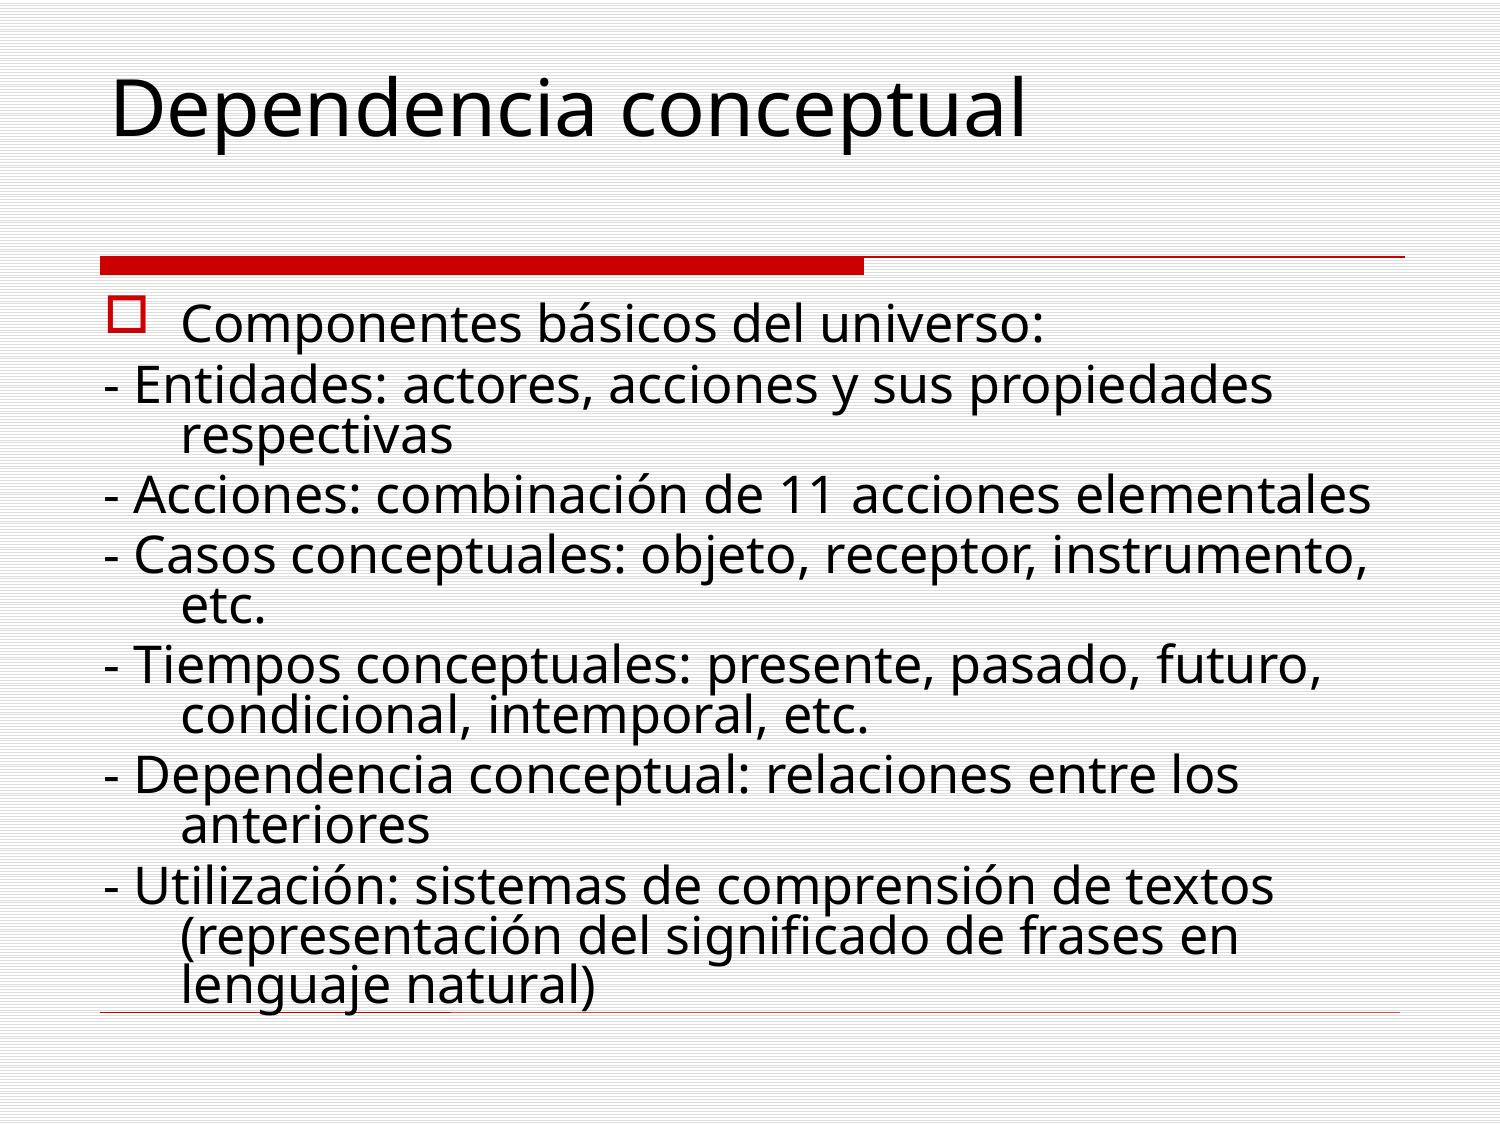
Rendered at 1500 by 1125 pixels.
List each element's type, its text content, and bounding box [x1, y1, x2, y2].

list Componentes básicos del universo: - Entidades: actores, acciones y sus propiedades respectivas - Acciones: combinación de 11 acciones elementales - Casos conceptuales: objeto, receptor, instrumento, etc. - Tiempos conceptuales: presente, pasado, futuro, condicional, intemporal, etc. - Dependencia conceptual: relaciones entre los anteriores - Utilización: sistemas de comprensión de textos (representación del significado de frases en lenguaje natural) [88, 222, 1439, 1044]
title Dependencia conceptual [93, 49, 1407, 161]
